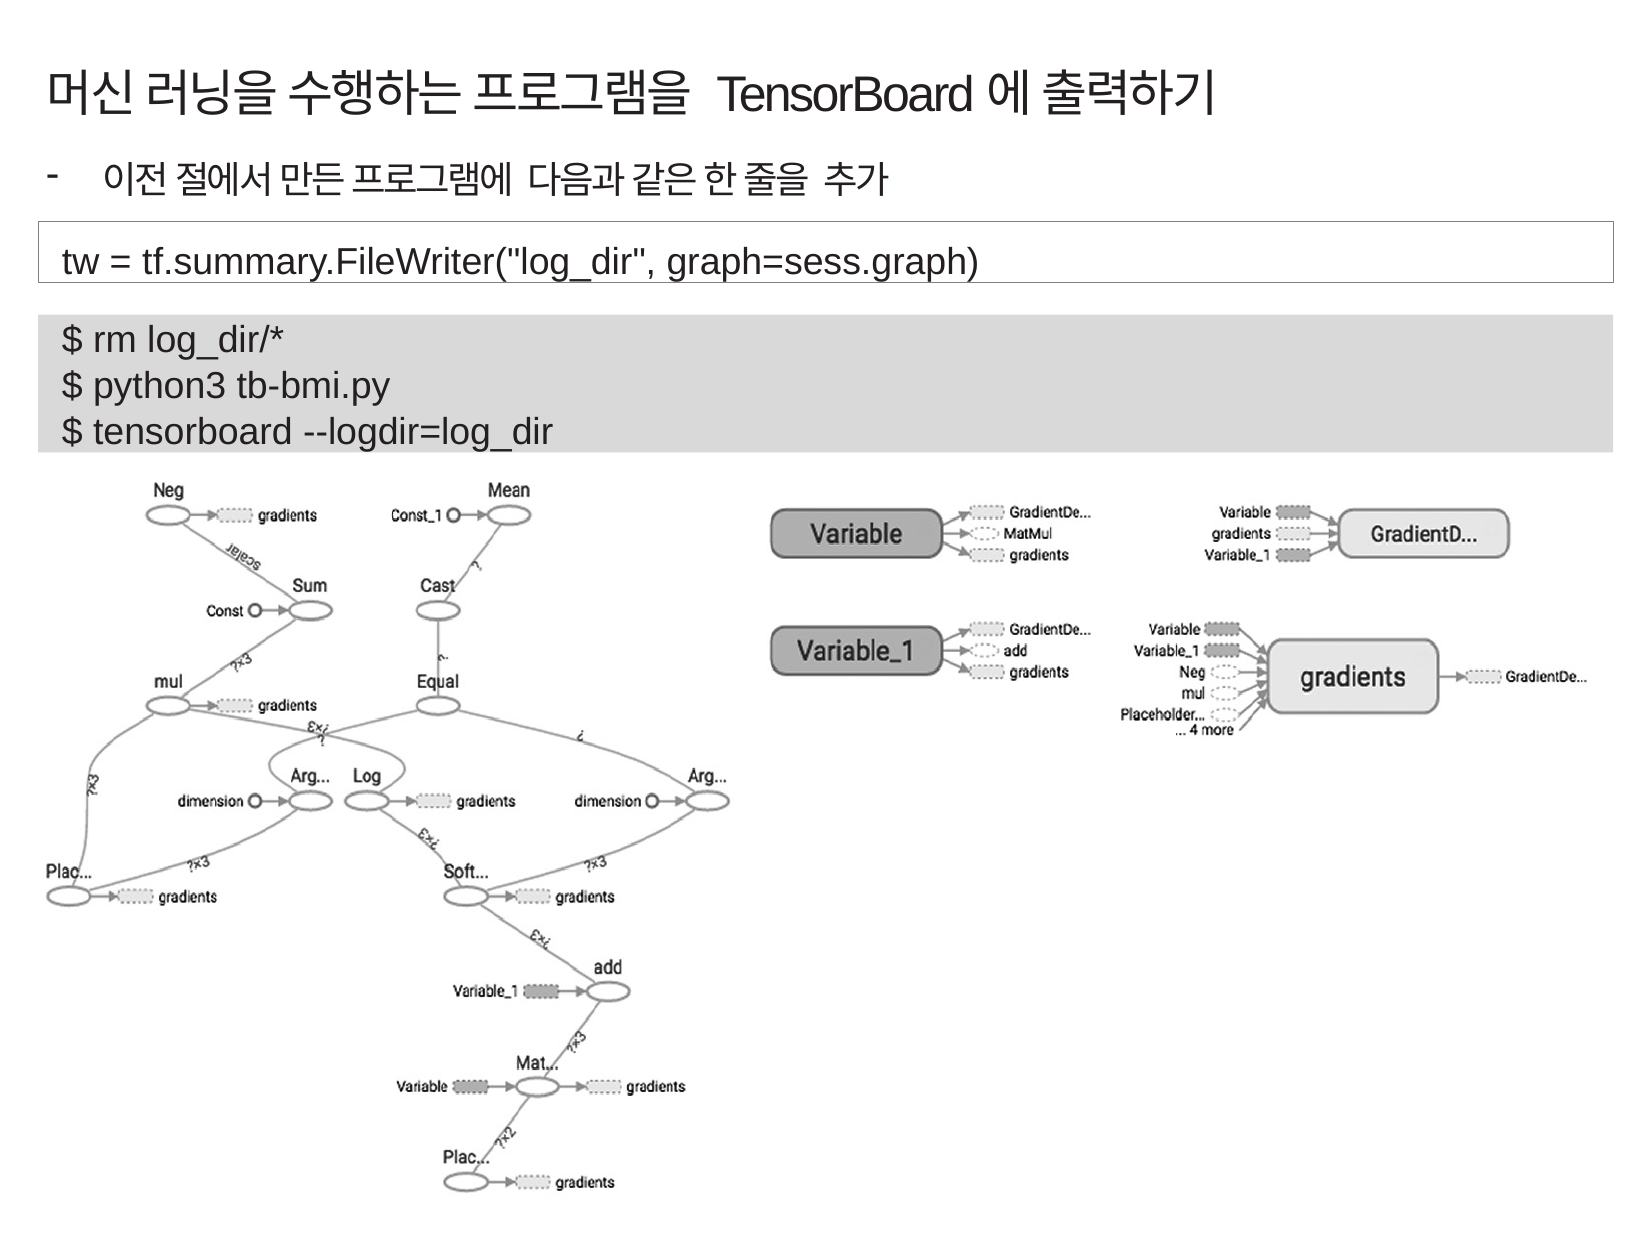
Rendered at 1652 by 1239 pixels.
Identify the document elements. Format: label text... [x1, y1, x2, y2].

text_box [38, 469, 1607, 1220]
text_box $ rm log_dir/* $ python3 tb-bmi.py $ tensorboard --logdir=log_dir [38, 314, 1614, 453]
text_box 머신 러닝을 수행하는 프로그램을 TensorBoard에 출력하기 이전 절에서 만든 프로그램에 다음과 같은 한 줄을 추가 [44, 31, 1607, 202]
text_box tw = tf.summary.FileWriter("log_dir", graph=sess.graph) [38, 221, 1614, 283]
